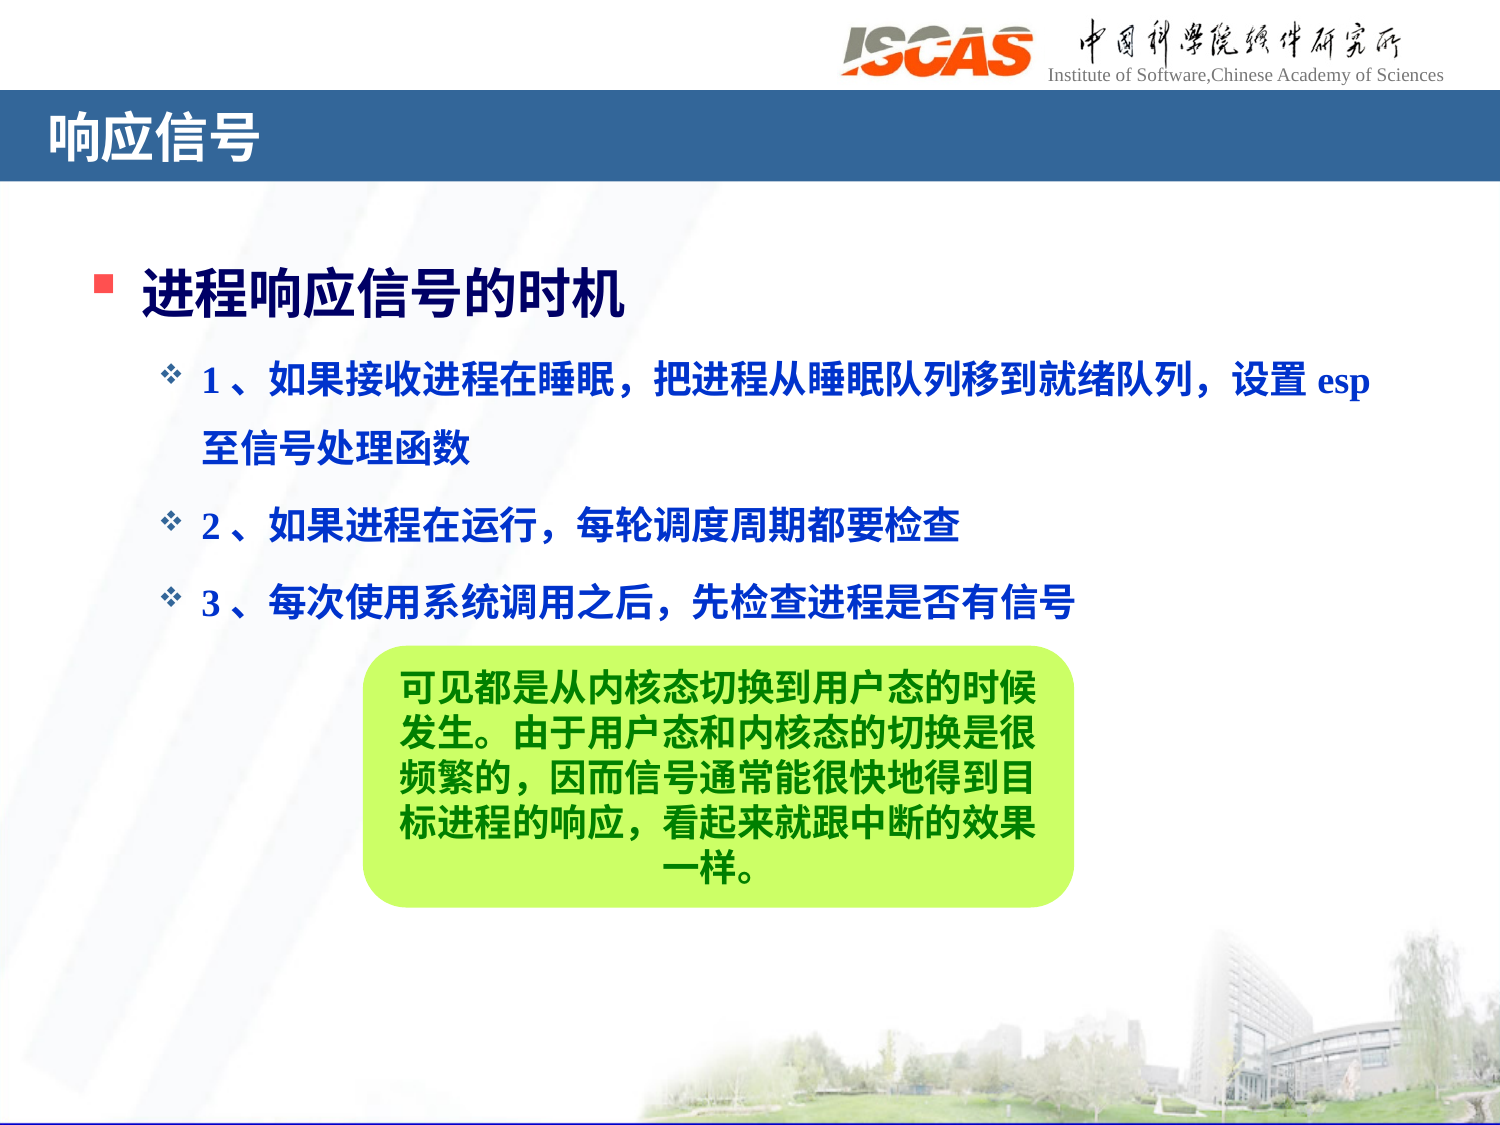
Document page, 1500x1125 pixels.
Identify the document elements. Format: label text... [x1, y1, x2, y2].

picture [0, 182, 1500, 1125]
text_box 可见都是从内核态切换到用户态的时候发生。由于用户态和内核态的切换是很频繁的，因而信号通常能很快地得到目标进程的响应，看起来就跟中断的效果一样。 [362, 645, 1075, 908]
title 响应信号 [0, 89, 1500, 182]
picture [1077, 15, 1402, 71]
picture [837, 18, 1045, 87]
list 进程响应信号的时机 1、如果接收进程在睡眠，把进程从睡眠队列移到就绪队列，设置esp至信号处理函数 2、如果进程在运行，每轮调度周期都要检查 3、每次使用系统调用之后，先检查进程是否有信号 [73, 219, 1427, 1024]
